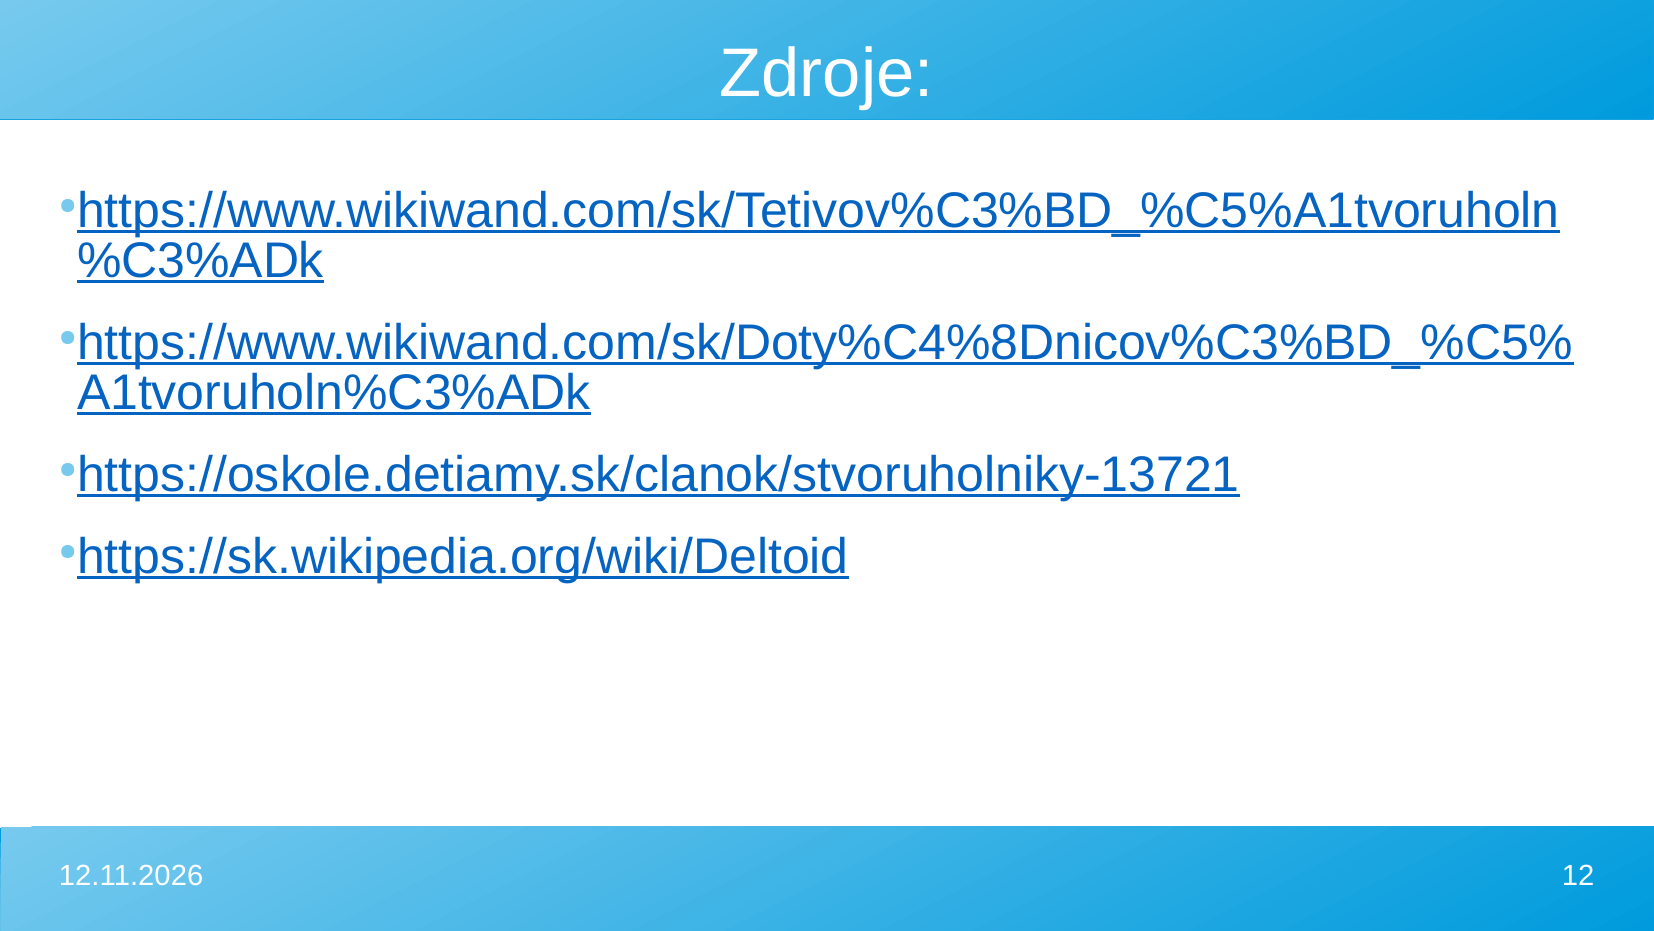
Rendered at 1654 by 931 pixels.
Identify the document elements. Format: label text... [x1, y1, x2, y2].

list https://www.wikiwand.com/sk/Tetivov%C3%BD_%C5%A1tvoruholn%C3%ADk https://www.wikiwand.com/sk/Doty%C4%8Dnicov%C3%BD_%C5%A1tvoruholn%C3%ADk https://oskole.detiamy.sk/clanok/stvoruholniky-13721 https://sk.wikipedia.org/wiki/Deltoid [59, 177, 1595, 768]
text_box 20. 4. 2022 [58, 856, 443, 916]
title Zdroje: [59, 29, 1595, 108]
text_box 12 [1210, 856, 1595, 916]
